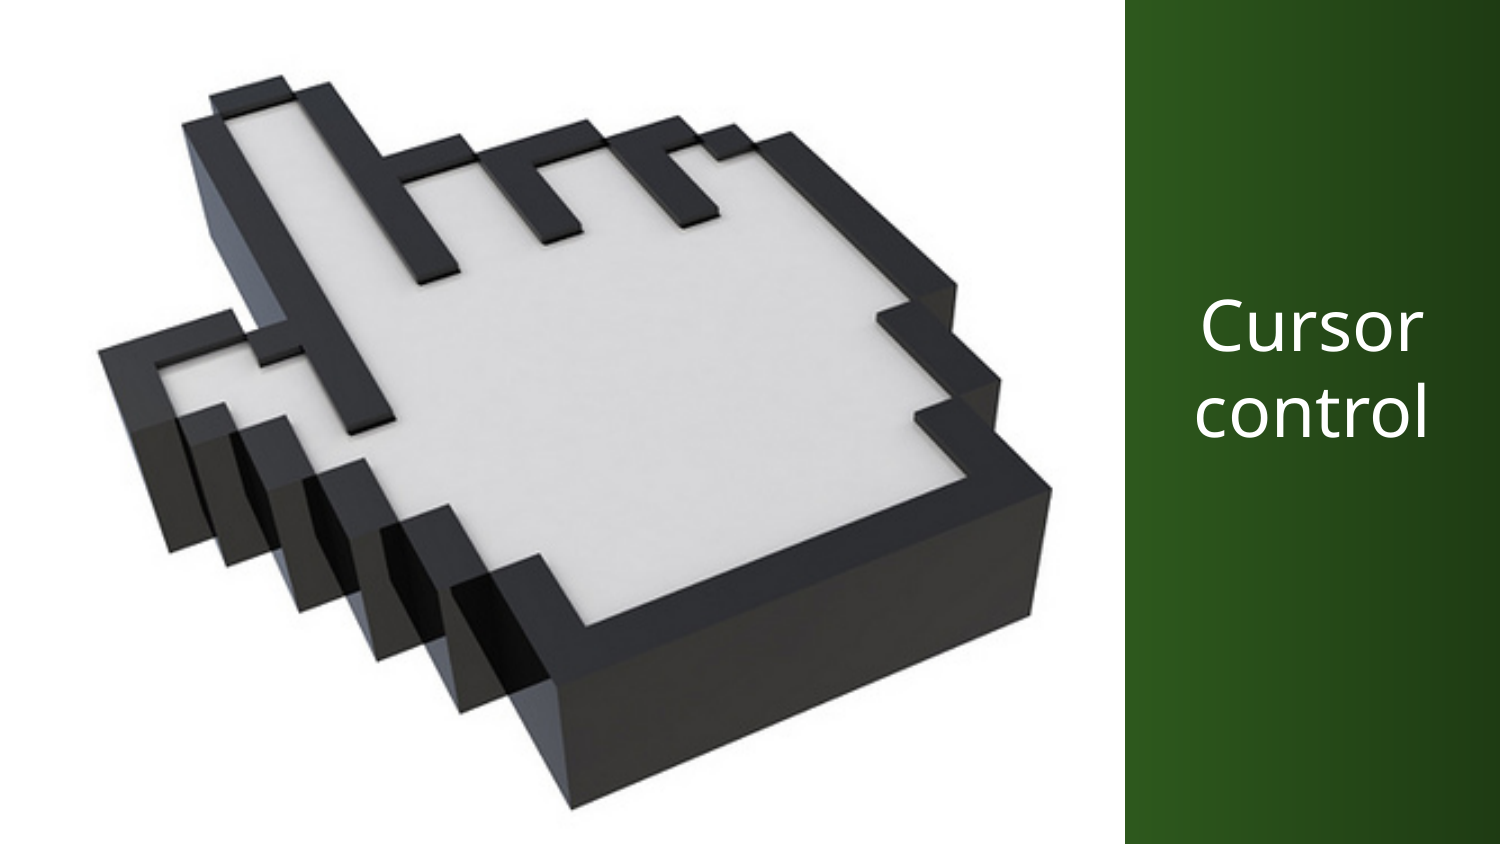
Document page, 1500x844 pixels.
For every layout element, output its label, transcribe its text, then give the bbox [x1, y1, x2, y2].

title Cursor control [1162, 221, 1463, 510]
picture [0, 0, 1126, 844]
